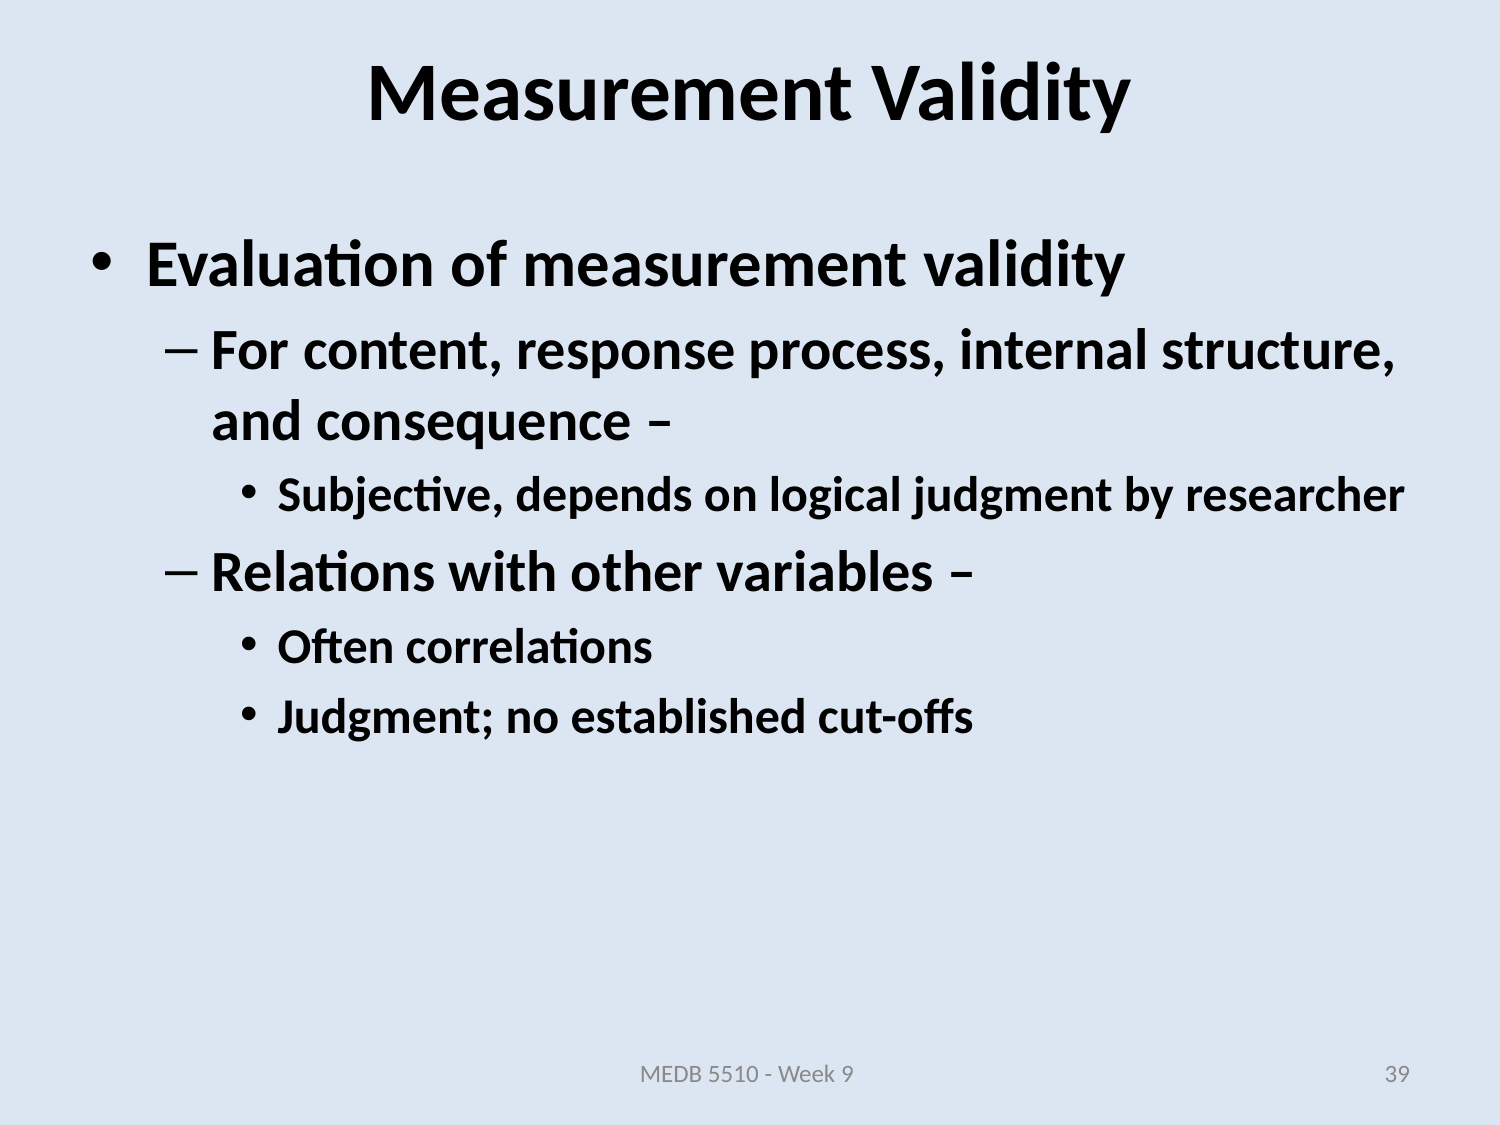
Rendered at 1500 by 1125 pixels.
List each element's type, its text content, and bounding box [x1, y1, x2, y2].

list Evaluation of measurement validity For content, response process, internal structure, and consequence – Subjective, depends on logical judgment by researcher Relations with other variables – Often correlations Judgment; no established cut-offs [75, 212, 1425, 1005]
title Measurement Validity [75, 0, 1425, 175]
slide_number 39 [1074, 1042, 1425, 1103]
footer MEDB 5510 - Week 9 [512, 1042, 988, 1103]
